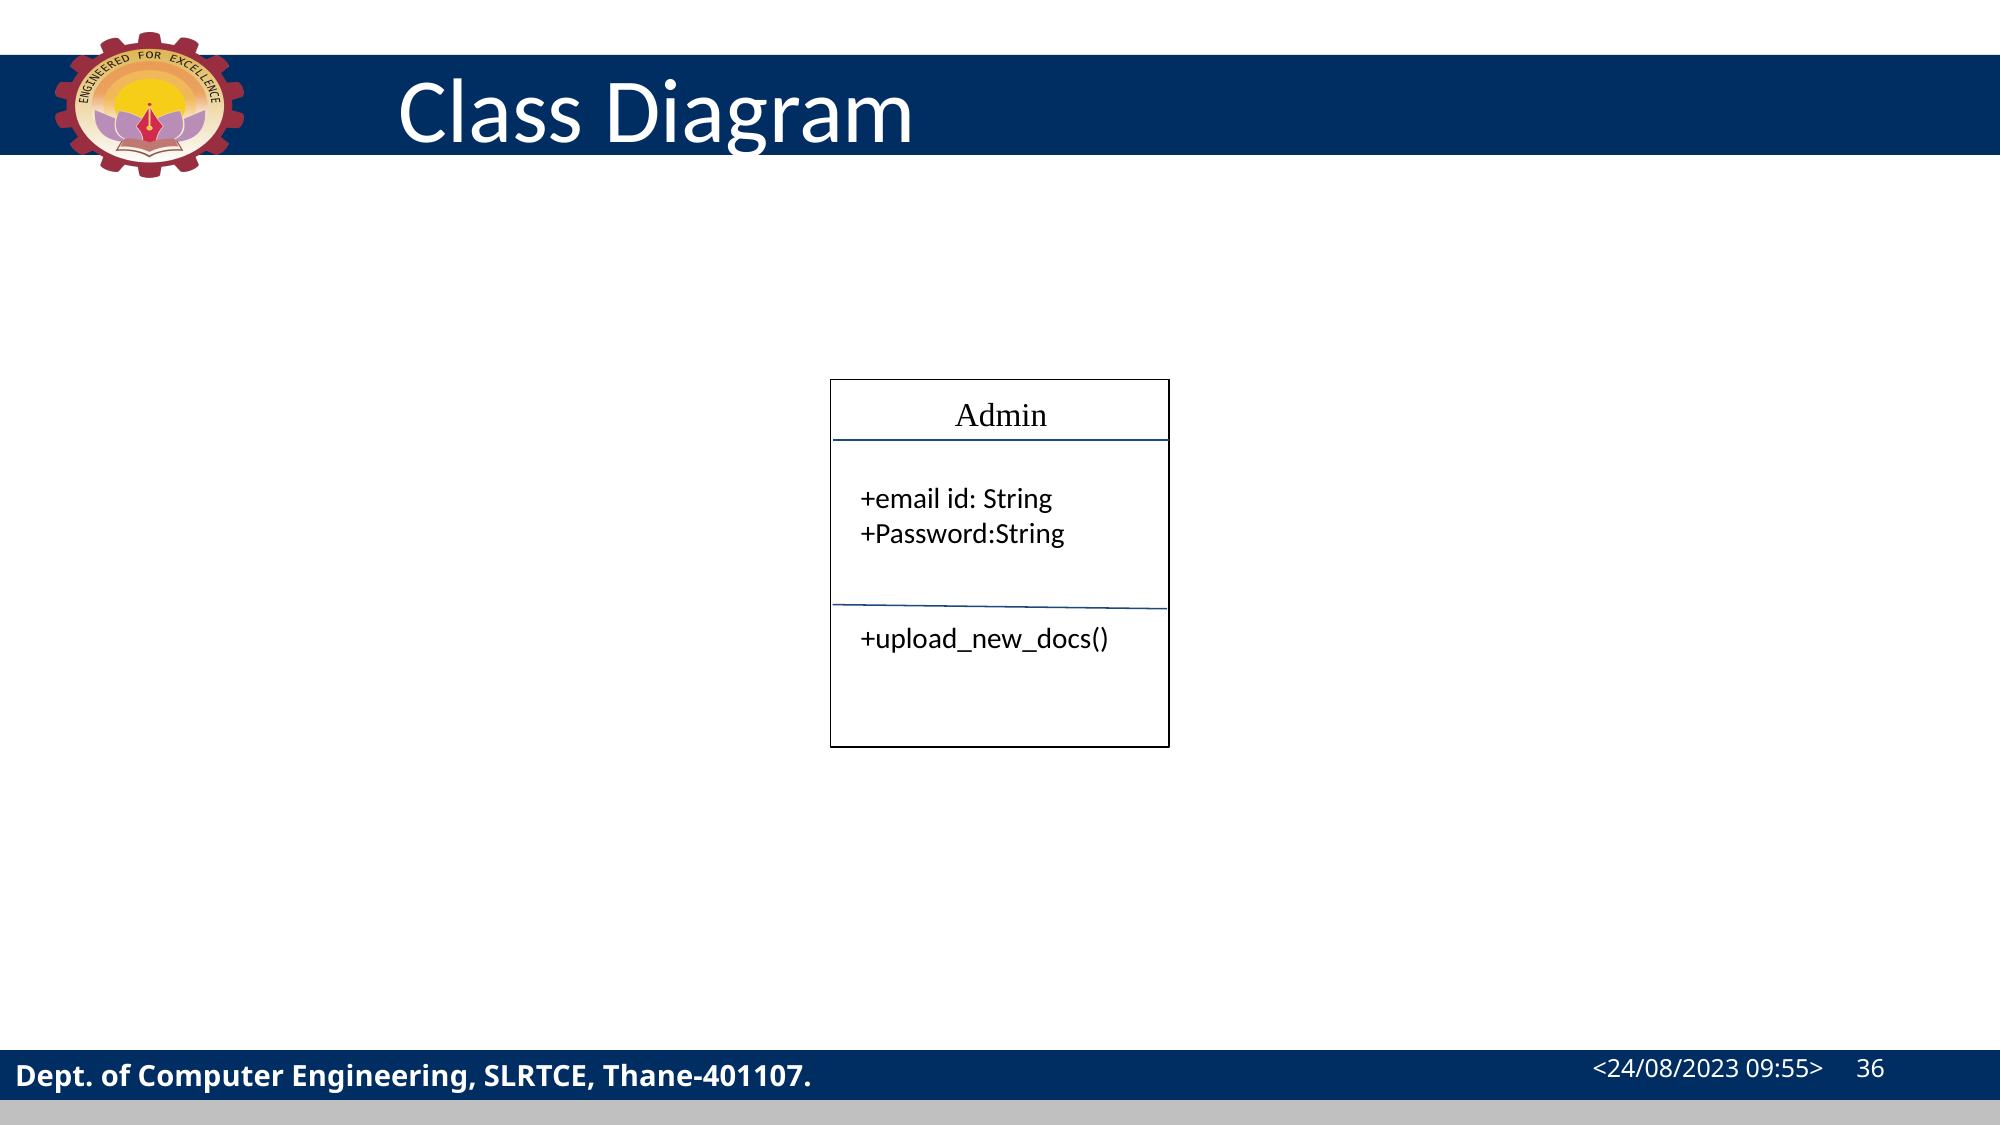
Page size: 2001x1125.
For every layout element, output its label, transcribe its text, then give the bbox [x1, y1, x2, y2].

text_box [832, 604, 1168, 609]
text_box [830, 613, 1170, 748]
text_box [830, 377, 1170, 608]
title Class Diagram [383, 12, 1967, 200]
picture [55, 32, 244, 178]
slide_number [1433, 1040, 1900, 1100]
